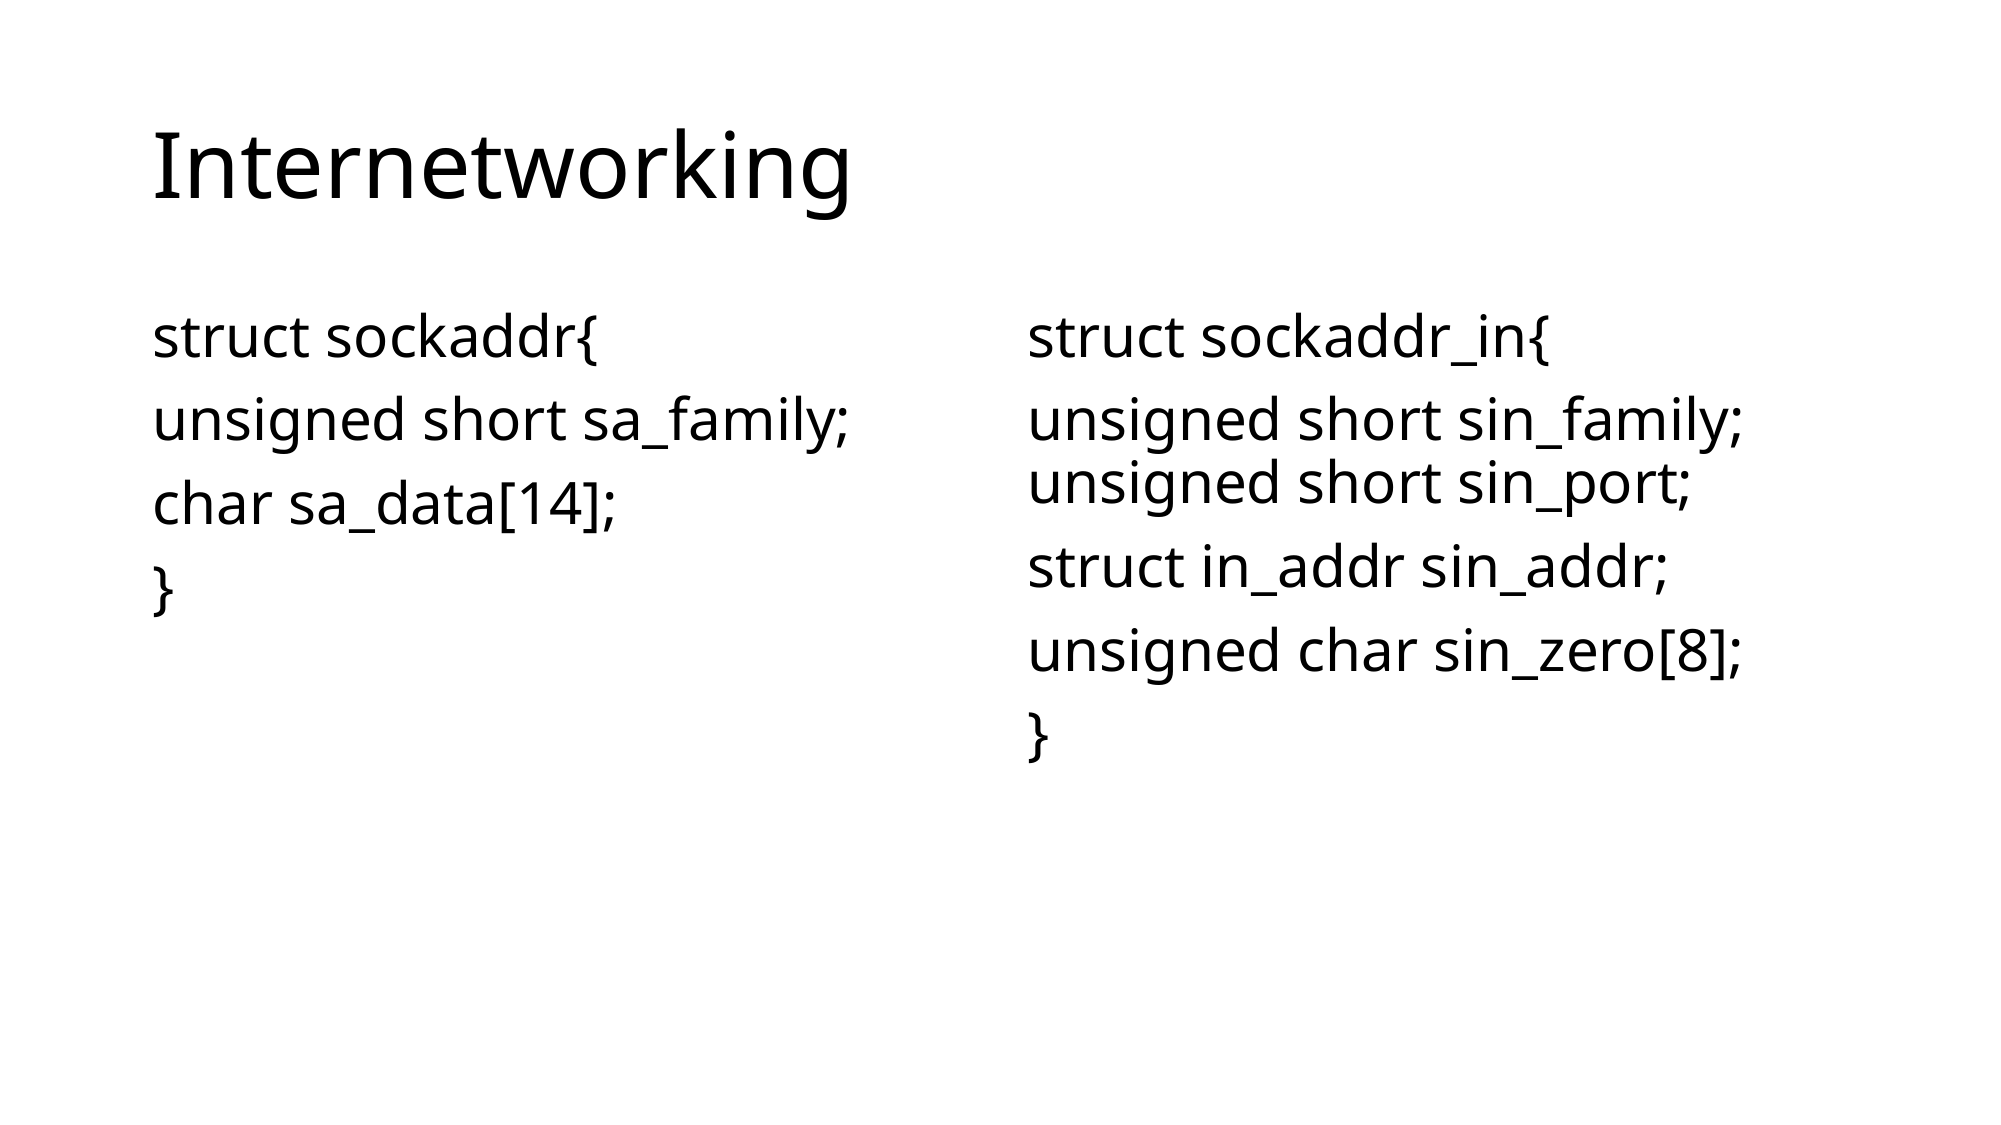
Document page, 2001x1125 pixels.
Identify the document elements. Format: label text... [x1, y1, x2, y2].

title Internetworking [137, 59, 1863, 278]
list struct sockaddr{ unsigned short sa_family; char sa_data[14]; } [137, 299, 988, 1014]
list struct sockaddr_in{ unsigned short sin_family; unsigned short sin_port; struct in_addr sin_addr; unsigned char sin_zero[8]; } [1012, 299, 1863, 1014]
